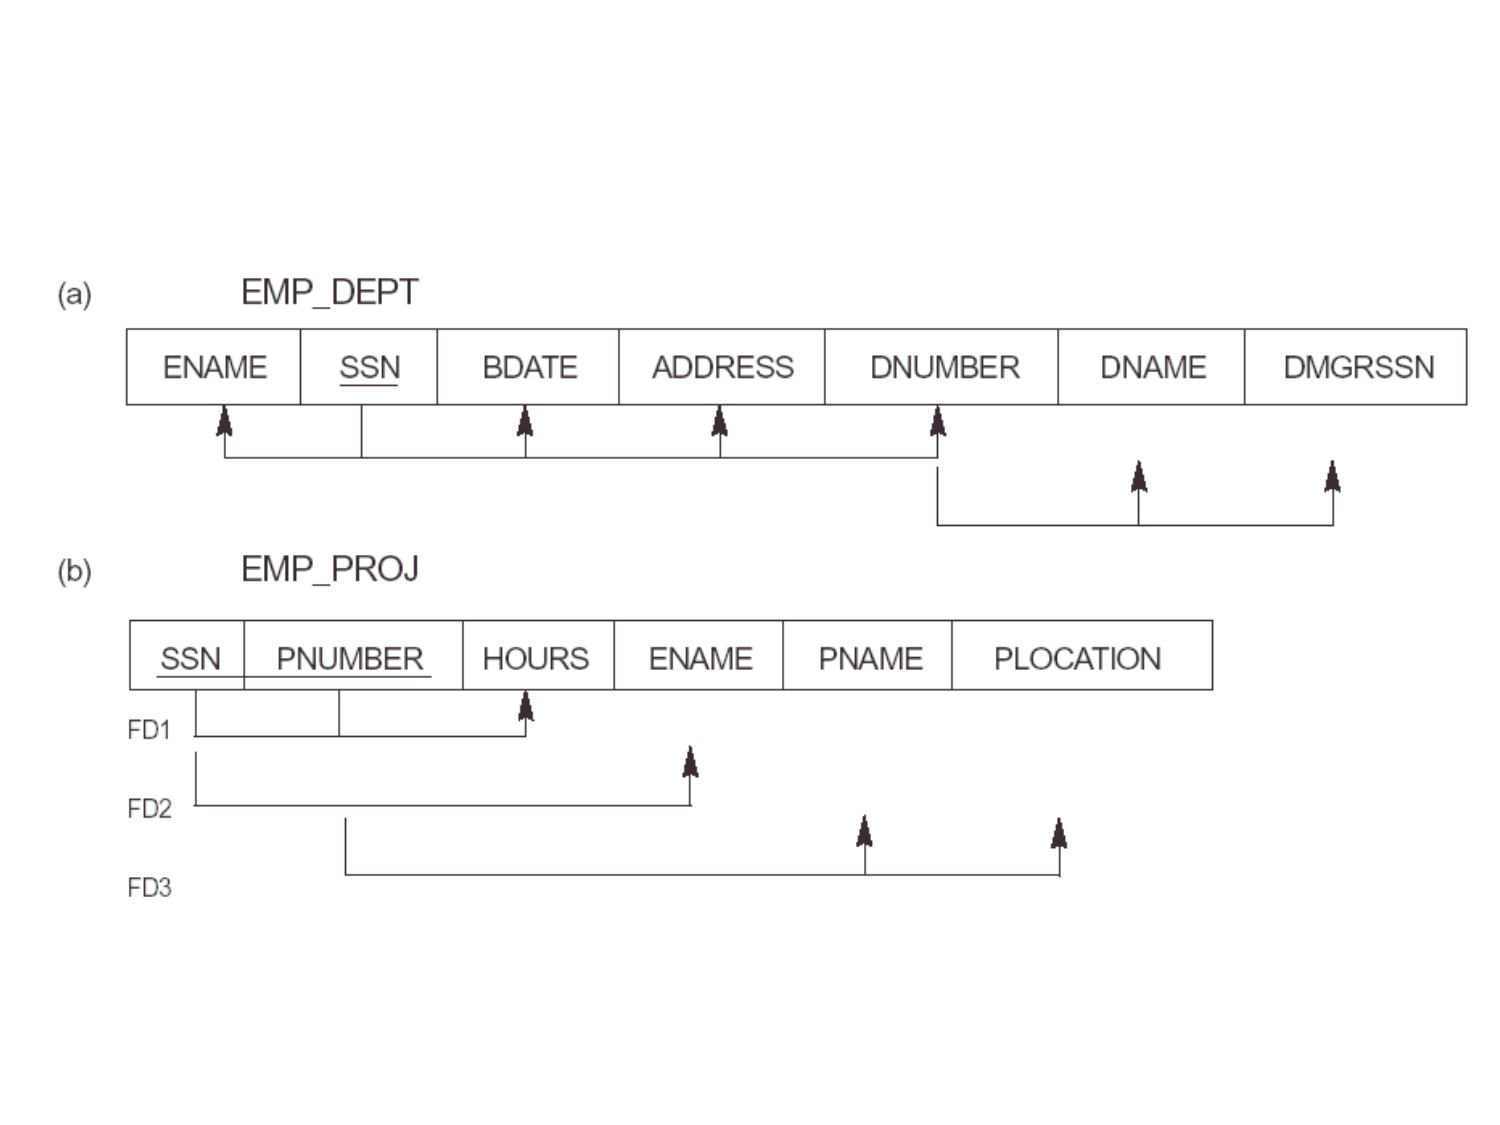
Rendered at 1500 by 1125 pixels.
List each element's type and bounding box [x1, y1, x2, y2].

picture [41, 219, 1500, 926]
